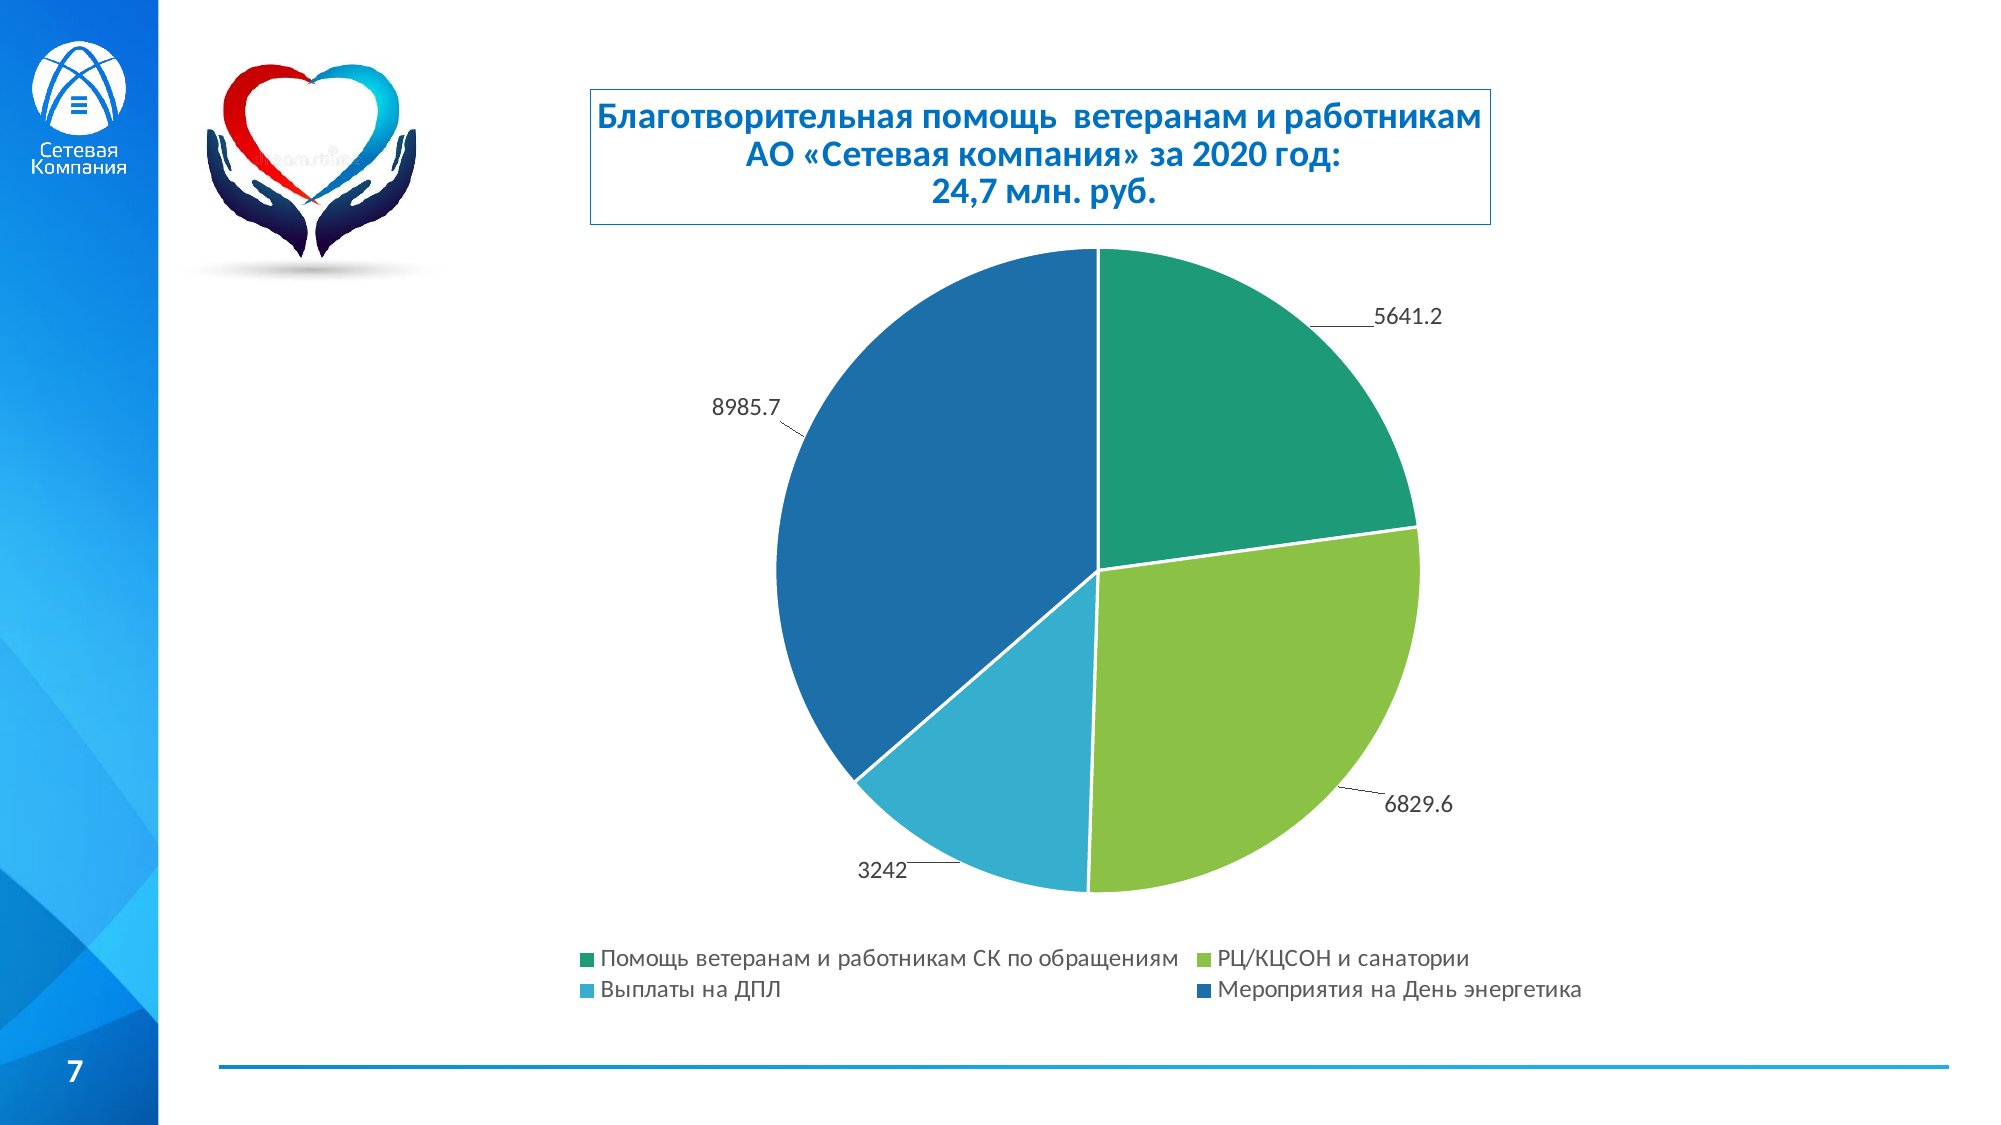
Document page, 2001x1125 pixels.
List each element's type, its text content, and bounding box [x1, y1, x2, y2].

picture [218, 1065, 567, 1069]
picture [937, 1065, 1950, 1069]
picture [0, 0, 159, 1125]
chart [268, 66, 1901, 1010]
slide_number 7 [20, 1038, 130, 1099]
picture [165, 15, 457, 291]
